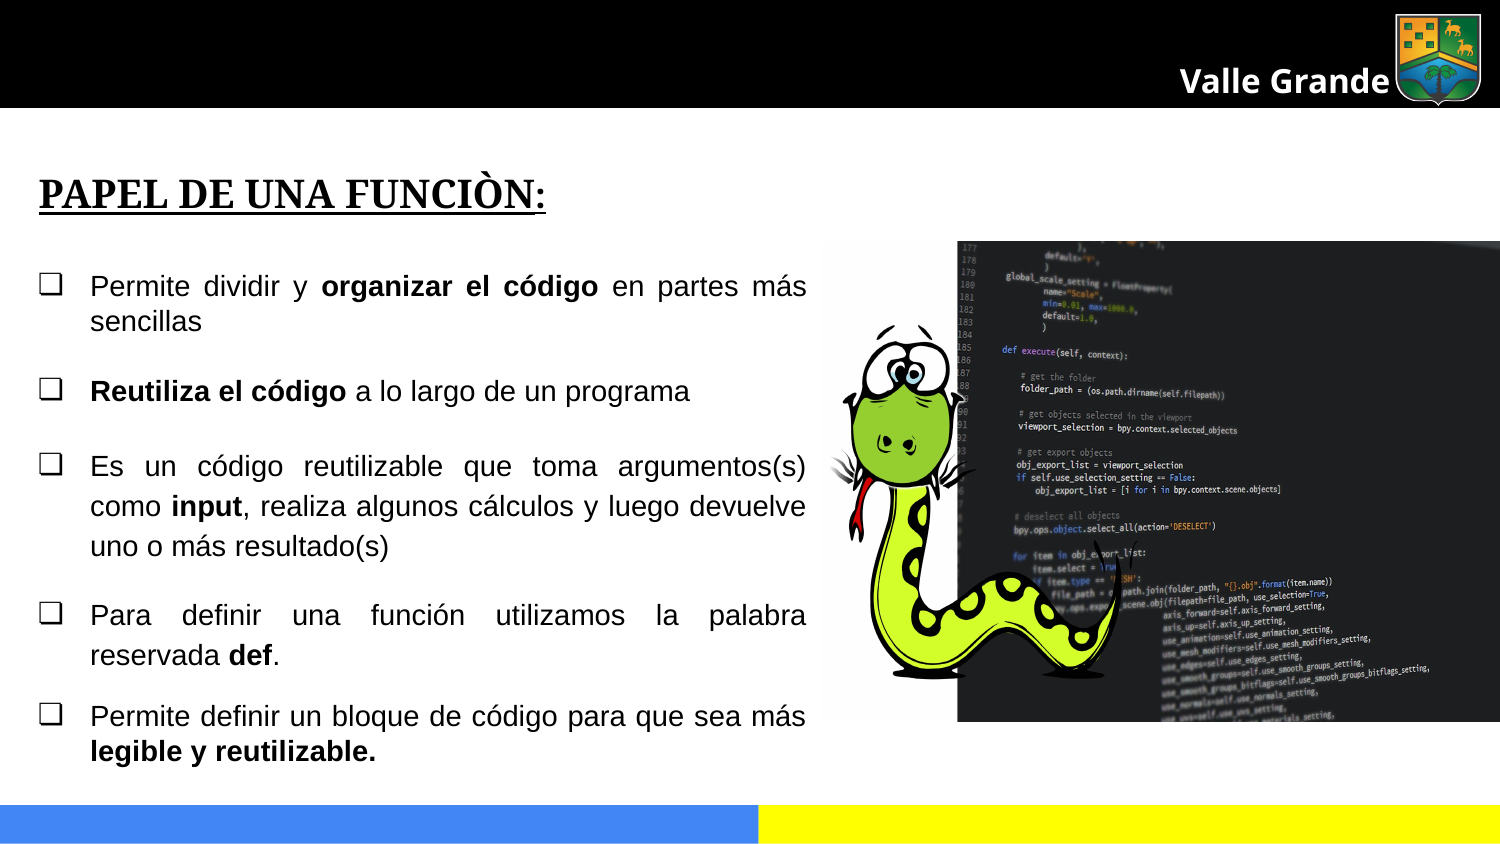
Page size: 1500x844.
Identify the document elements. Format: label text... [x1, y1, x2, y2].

text_box PAPEL DE UNA FUNCIÒN: [23, 154, 1257, 232]
text_box [758, 805, 1500, 844]
picture [822, 241, 1500, 723]
text_box Valle Grande [1164, 45, 1391, 116]
text_box [0, 0, 1500, 108]
text_box Permite dividir y organizar el código en partes más sencillas Reutiliza el código a lo largo de un programa Es un código reutilizable que toma argumentos(s) como input, realiza algunos cálculos y luego devuelve uno o más resultado(s) Para definir una función utilizamos la palabra reservada def. Permite definir un bloque de código para que sea más legible y reutilizable. [0, 251, 823, 783]
text_box [0, 805, 758, 844]
picture [1383, 13, 1494, 108]
